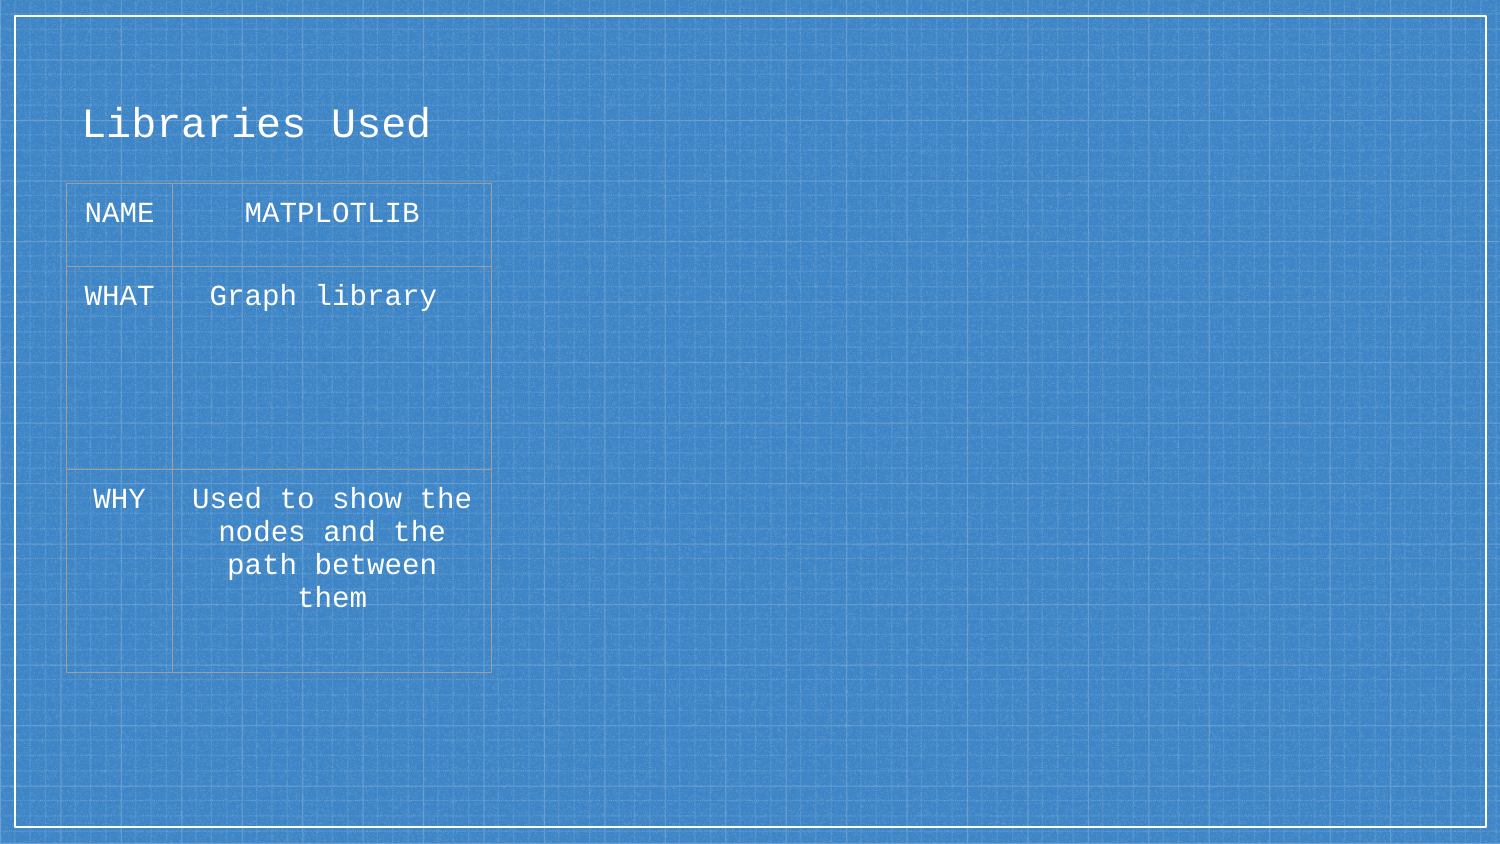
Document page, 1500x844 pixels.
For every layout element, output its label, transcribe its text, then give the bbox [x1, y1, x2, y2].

table_cell Used to show the nodes and the path between them [173, 470, 491, 672]
table_cell WHAT [67, 267, 172, 469]
table_header MATPLOTLIB [173, 184, 491, 266]
picture [0, 0, 1500, 844]
table_cell WHY [67, 470, 172, 672]
table_cell Graph library [173, 267, 491, 469]
table_header NAME [67, 184, 172, 266]
title Libraries Used [66, 81, 1417, 149]
